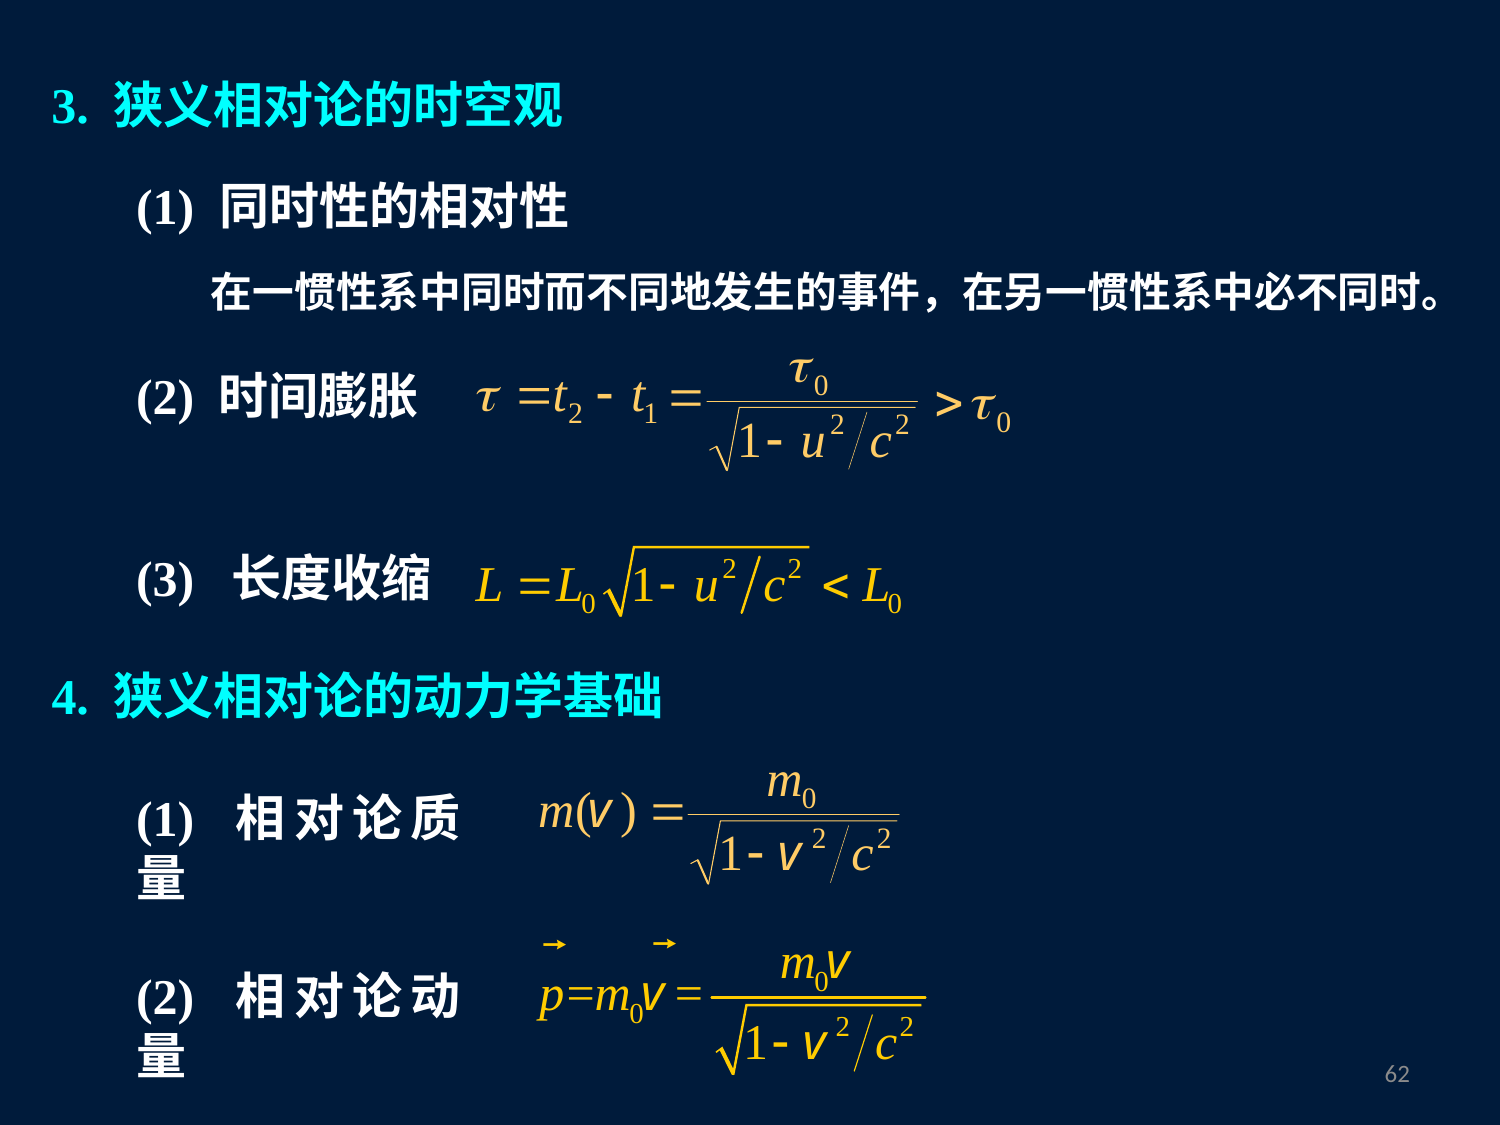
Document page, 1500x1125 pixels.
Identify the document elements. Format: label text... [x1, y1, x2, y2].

text_box 4. 狭义相对论的动力学基础 [36, 656, 679, 732]
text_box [930, 374, 1015, 438]
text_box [525, 930, 935, 1086]
text_box 3. 狭义相对论的时空观 [36, 66, 579, 142]
text_box (1) 同时性的相对性 [121, 167, 1244, 243]
text_box (2) 时间膨胀 [121, 357, 476, 433]
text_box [475, 366, 658, 427]
slide_number 61 [1074, 1042, 1425, 1103]
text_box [466, 534, 913, 627]
text_box (3) 长度收缩 [121, 538, 461, 614]
text_box (1) 相对论质量 [121, 779, 476, 914]
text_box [534, 751, 904, 890]
text_box (2) 相对论动量 [121, 957, 476, 1093]
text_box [663, 337, 922, 476]
text_box 在一惯性系中同时而不同地发生的事件，在另一惯性系中必不同时。 [196, 258, 1490, 324]
